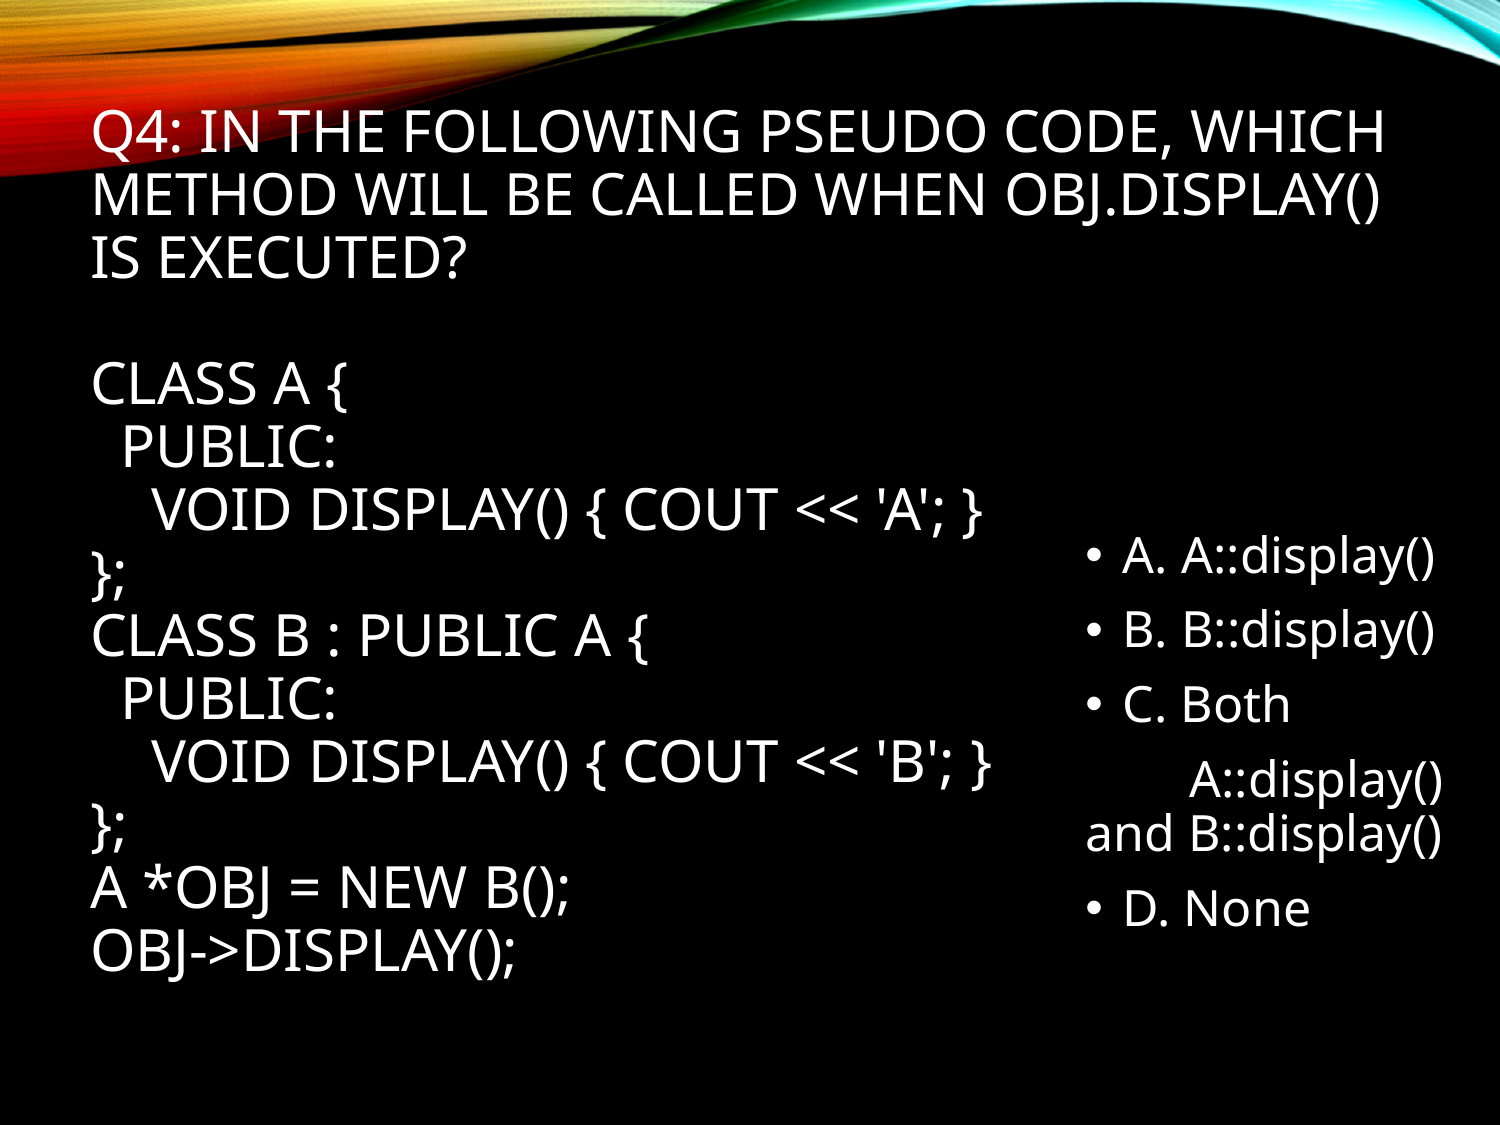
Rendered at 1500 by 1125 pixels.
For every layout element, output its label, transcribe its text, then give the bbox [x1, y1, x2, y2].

picture [0, 0, 1500, 178]
list A. A::display() B. B::display() C. Both A::display() and B::display() D. None [1070, 441, 1500, 1105]
title Q4: In the following pseudo code, which method will be called when obj.display() is executed? class A { public: void display() { cout << 'A'; } }; class B : public A { public: void display() { cout << 'B'; } }; A *obj = new B(); obj->display(); [75, 45, 1425, 1042]
